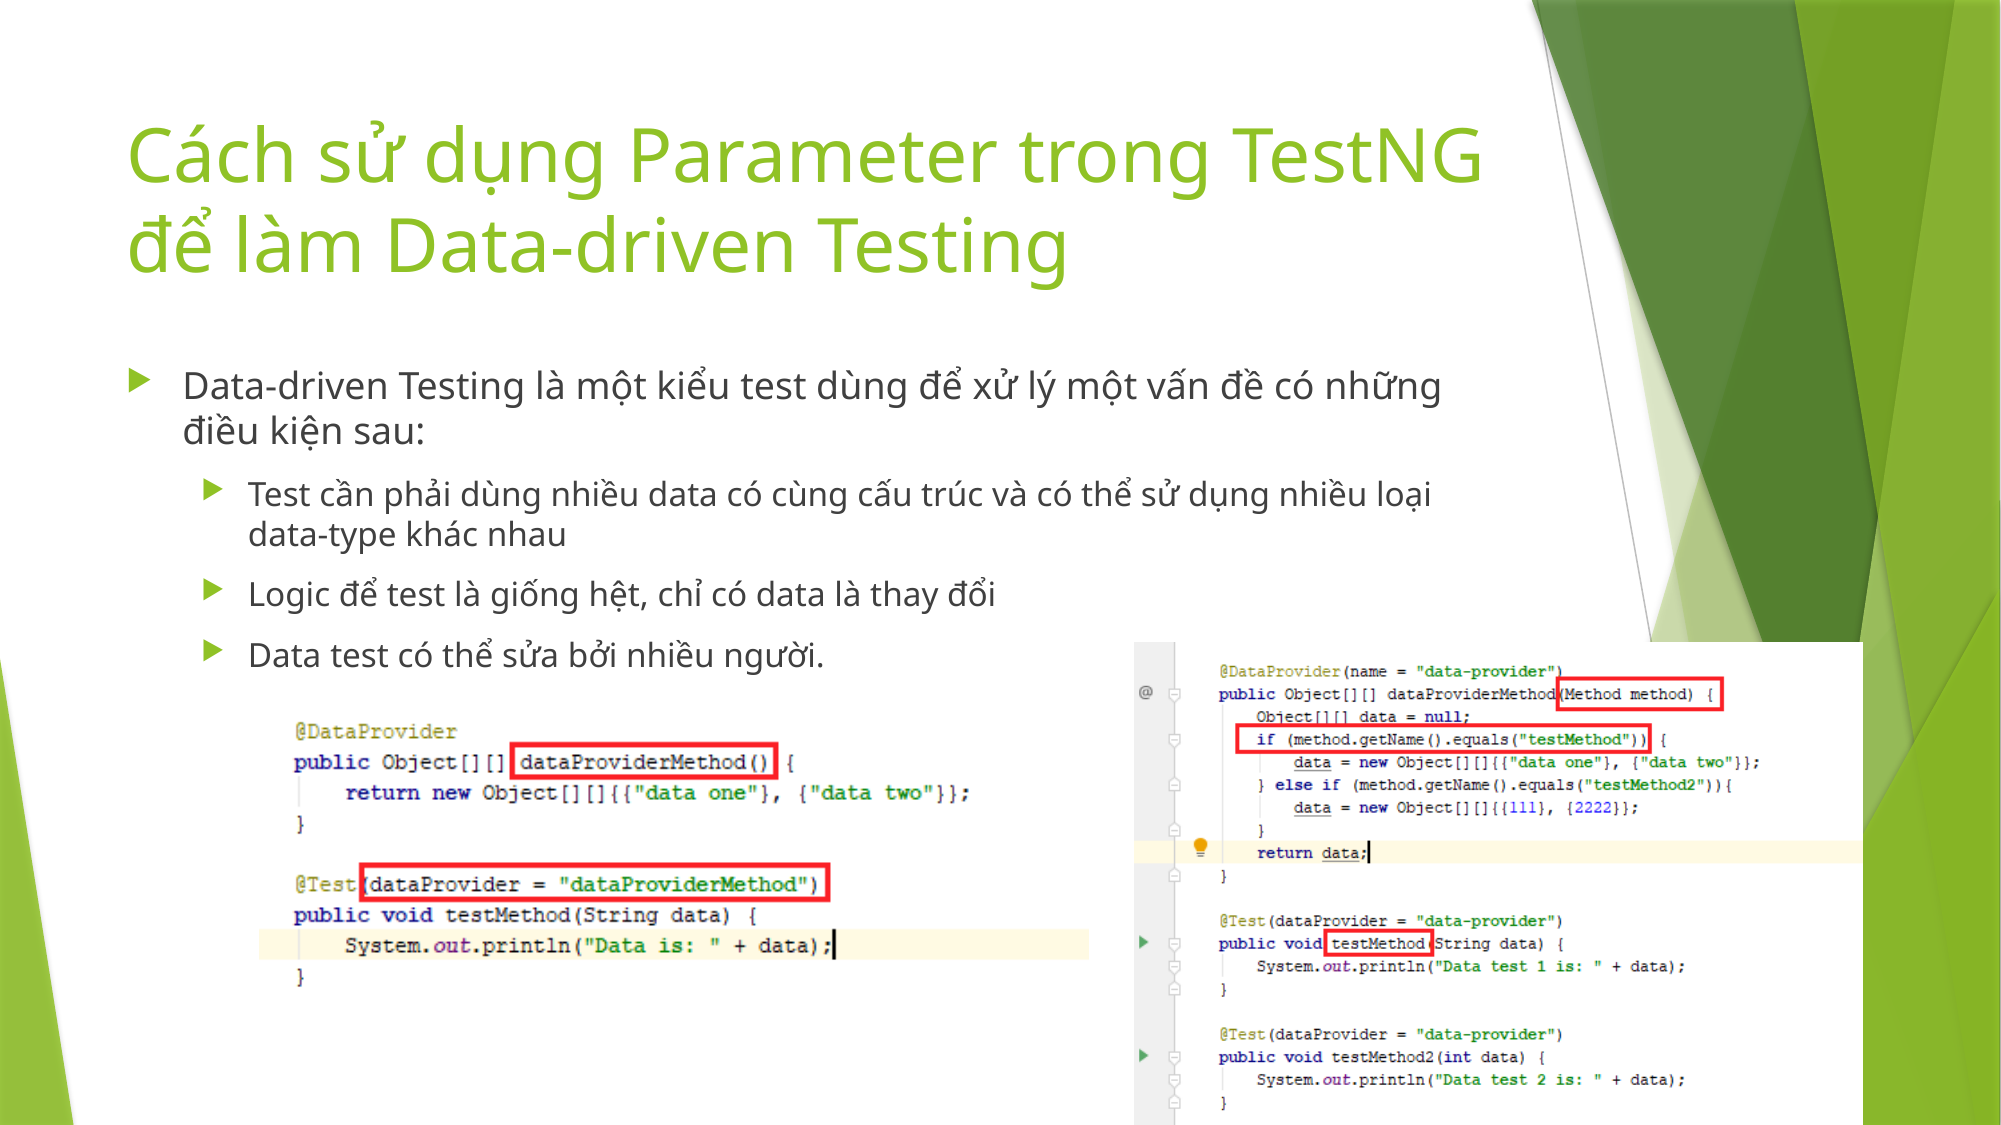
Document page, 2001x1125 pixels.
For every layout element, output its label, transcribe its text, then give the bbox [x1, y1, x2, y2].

title Cách sử dụng Parameter trong TestNG để làm Data-driven Testing [111, 99, 1522, 317]
picture [258, 692, 1089, 1014]
list Data-driven Testing là một kiểu test dùng để xử lý một vấn đề có những điều kiện sau: Test cần phải dùng nhiều data có cùng cấu trúc và có thể sử dụng nhiều loại data-type khác nhau Logic để test là giống hệt, chỉ có data là thay đổi Data test có thể sửa bởi nhiều người. [111, 354, 1522, 992]
picture [1133, 641, 1863, 1125]
